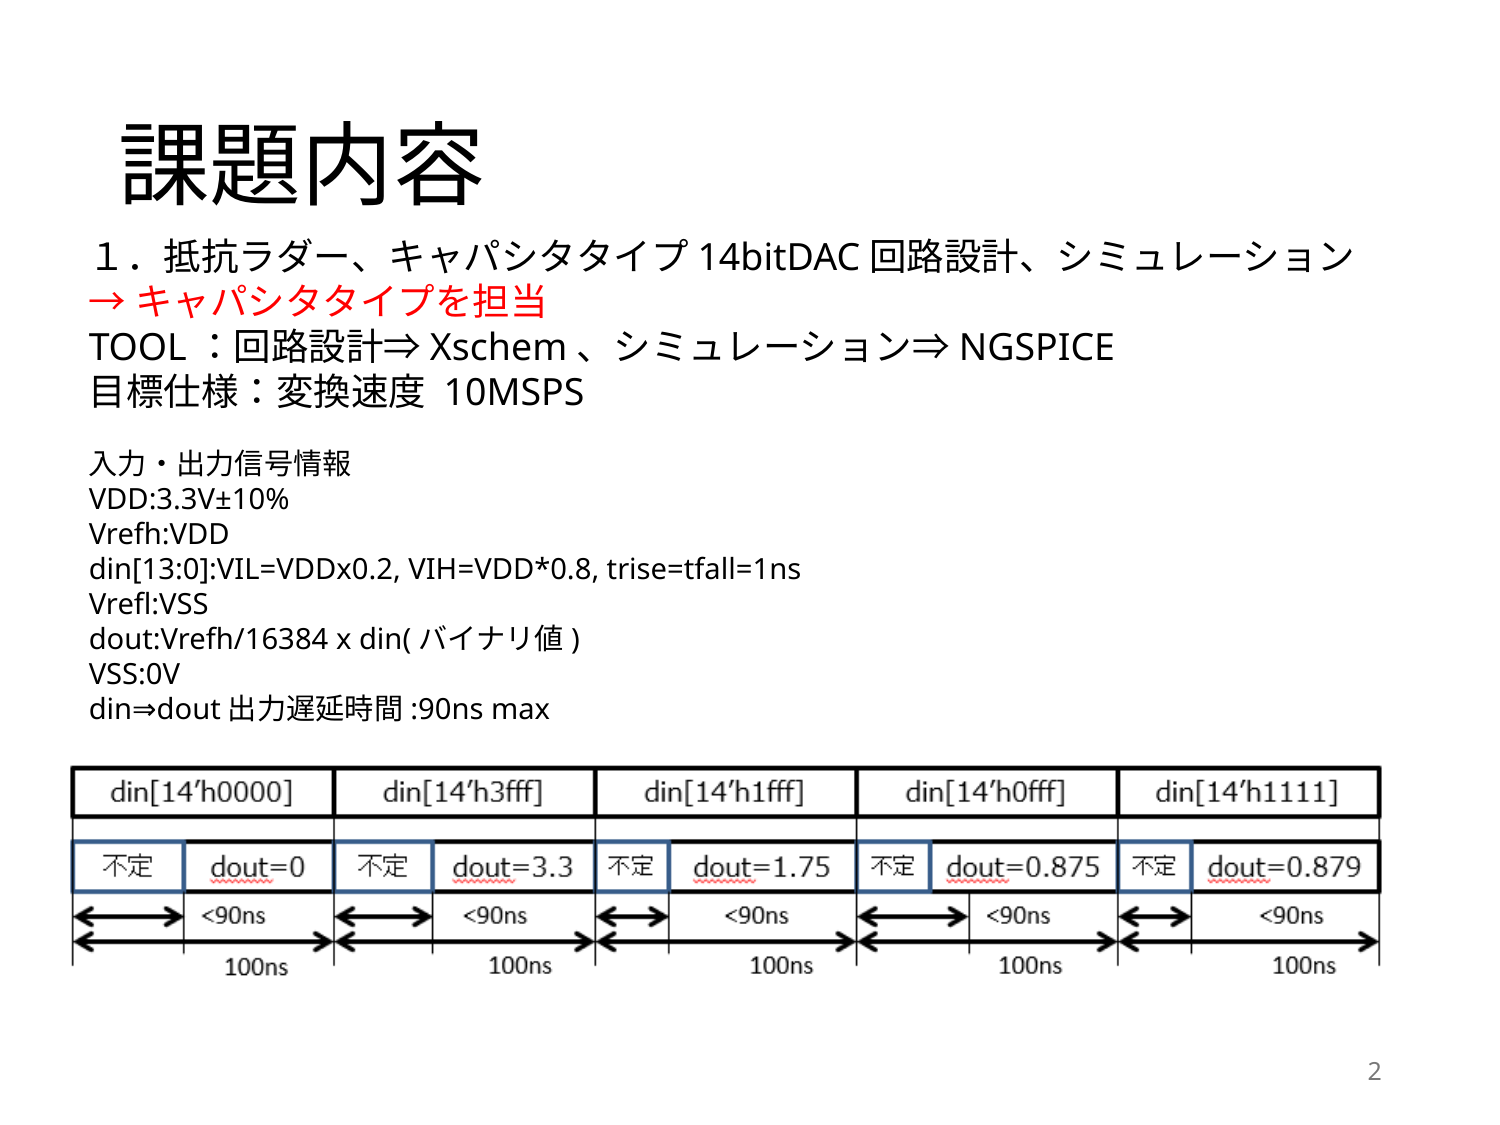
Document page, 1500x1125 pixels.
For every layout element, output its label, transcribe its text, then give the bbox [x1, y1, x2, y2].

picture [55, 751, 1410, 1000]
title 課題内容 [103, 59, 1397, 225]
slide_number 2 [1059, 1042, 1397, 1103]
text_box １．抵抗ラダー、キャパシタタイプ14bitDAC回路設計、シミュレーション →キャパシタタイプを担当 TOOL：回路設計⇒Xschem、シミュレーション⇒NGSPICE 目標仕様：変換速度 10MSPS [73, 225, 1448, 421]
text_box 入力・出力信号情報 VDD:3.3V±10% Vrefh:VDD din[13:0]:VIL=VDDx0.2, VIH=VDD*0.8, trise=tfall=1ns Vrefl:VSS dout:Vrefh/16384 x din(バイナリ値) VSS:0V din⇒dout出力遅延時間:90ns max [73, 438, 1208, 733]
